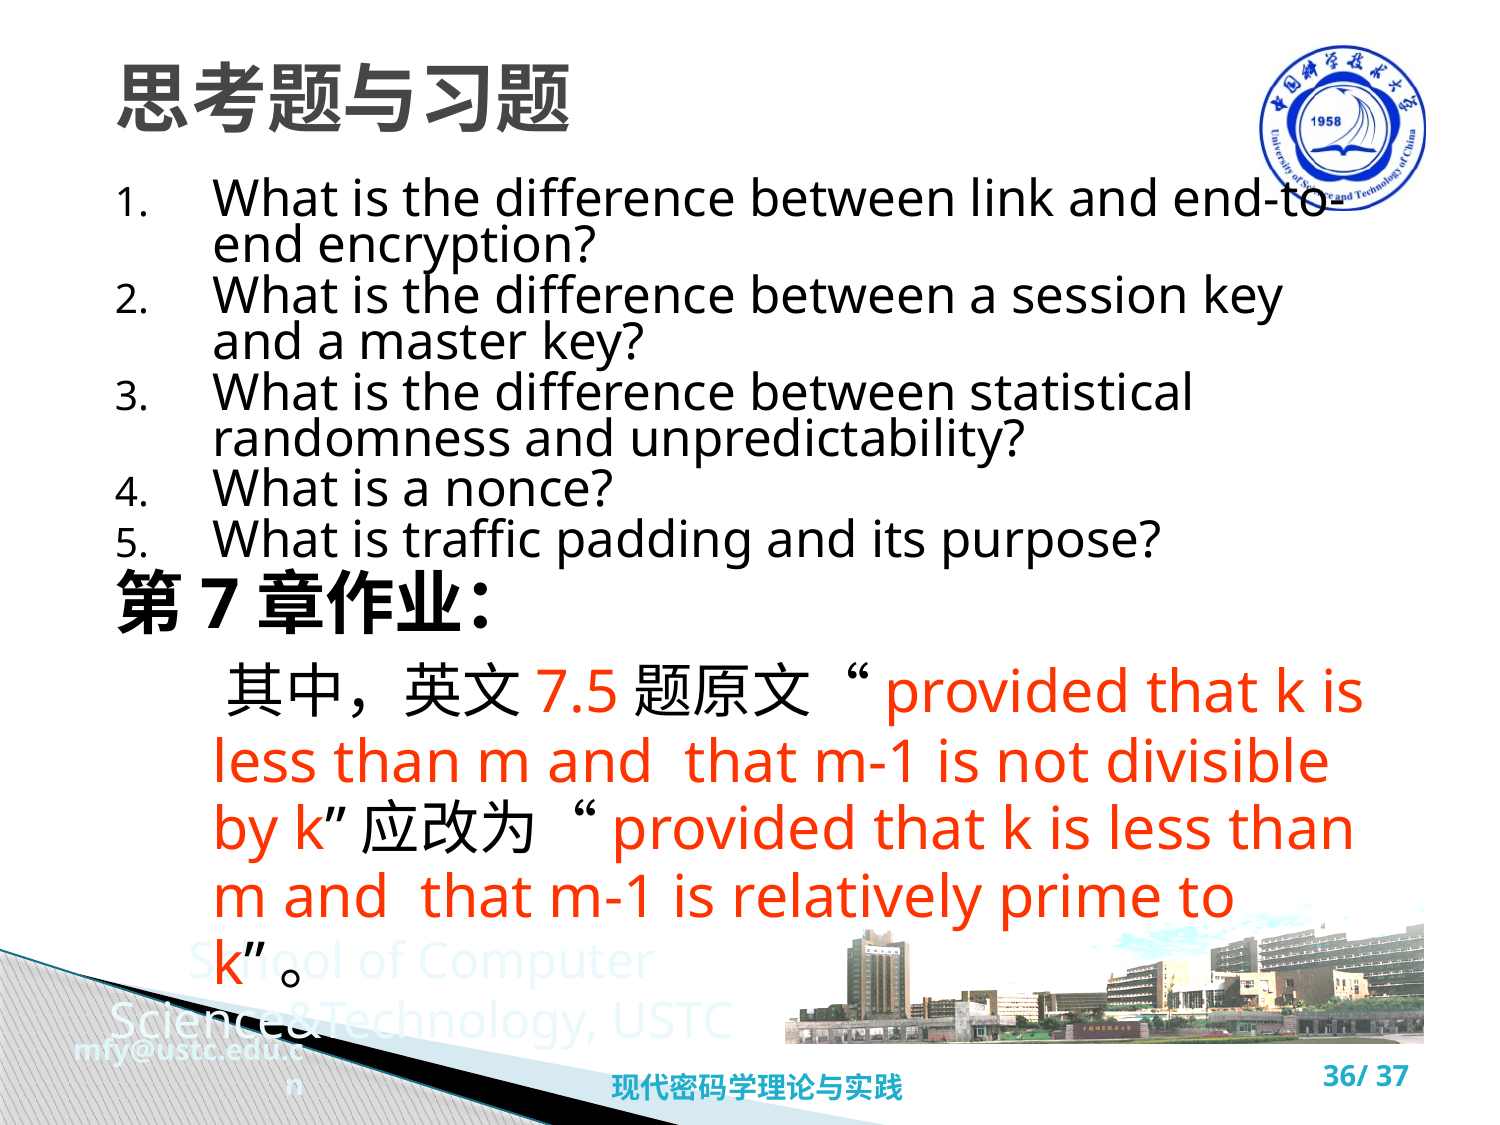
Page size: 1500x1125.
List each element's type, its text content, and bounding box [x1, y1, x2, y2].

title 7.3 密钥分配 [785, 855, 1424, 1044]
picture [1259, 45, 1426, 211]
list What is the difference between link and end-to-end encryption? What is the difference between a session key and a master key? What is the difference between statistical randomness and unpredictability? What is a nonce? What is traffic padding and its purpose? 第7章作业： 其中，英文7.5题原文“provided that k is less than m and that m-1 is not divisible by k”应改为“provided that k is less than m and that m-1 is relatively prime to k”。 [100, 172, 1388, 1012]
title 思考题与习题 [100, 42, 1235, 150]
